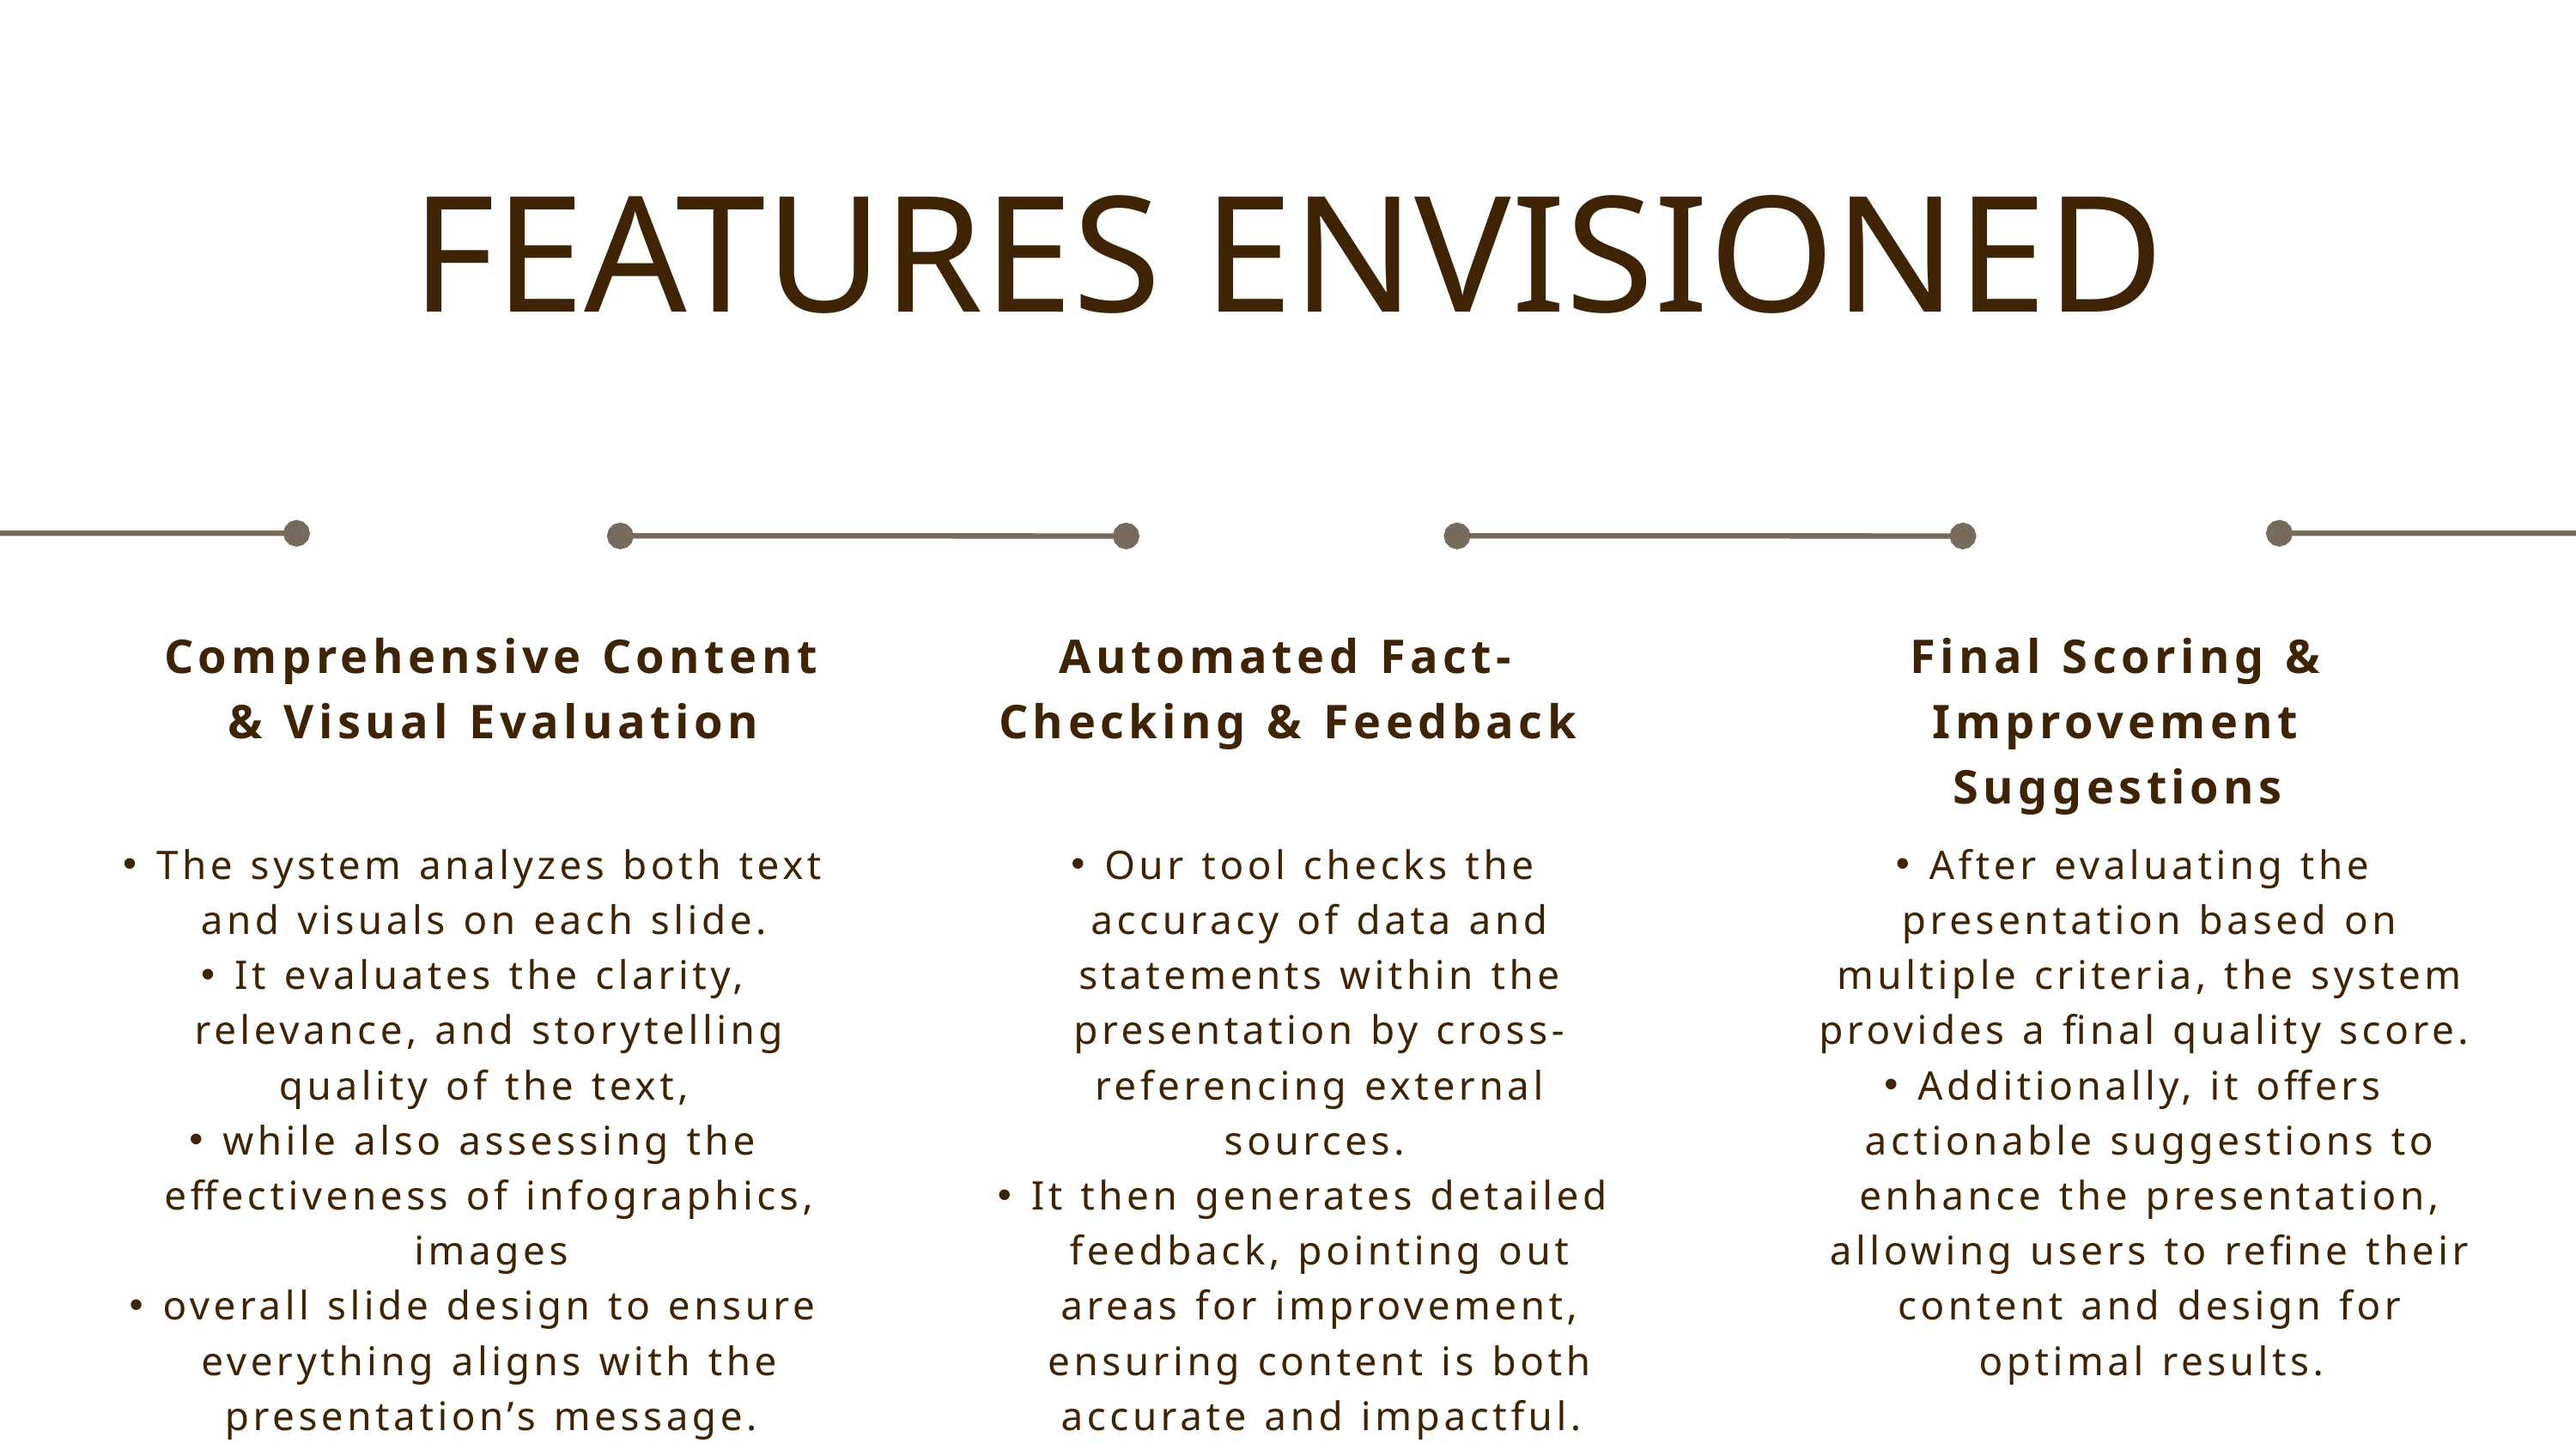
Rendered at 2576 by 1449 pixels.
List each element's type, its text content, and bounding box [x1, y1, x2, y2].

text_box FEATURES ENVISIONED [144, 167, 2432, 522]
text_box Automated Fact-Checking & Feedback [975, 617, 1601, 813]
text_box The system analyzes both text and visuals on each slide. It evaluates the clarity, relevance, and storytelling quality of the text, while also assessing the effectiveness of infographics, images overall slide design to ensure everything aligns with the presentation’s message. [73, 832, 842, 1439]
text_box [2270, 524, 2576, 543]
text_box [611, 526, 1135, 545]
text_box Final Scoring & Improvement Suggestions [1760, 617, 2476, 832]
text_box [1448, 526, 1972, 545]
text_box [0, 524, 306, 543]
text_box Comprehensive Content & Visual Evaluation [144, 617, 842, 813]
text_box Our tool checks the accuracy of data and statements within the presentation by cross-referencing external sources. It then generates detailed feedback, pointing out areas for improvement, ensuring content is both accurate and impactful. [941, 832, 1634, 1439]
text_box After evaluating the presentation based on multiple criteria, the system provides a final quality score. Additionally, it offers actionable suggestions to enhance the presentation, allowing users to refine their content and design for optimal results. [1745, 832, 2492, 1439]
